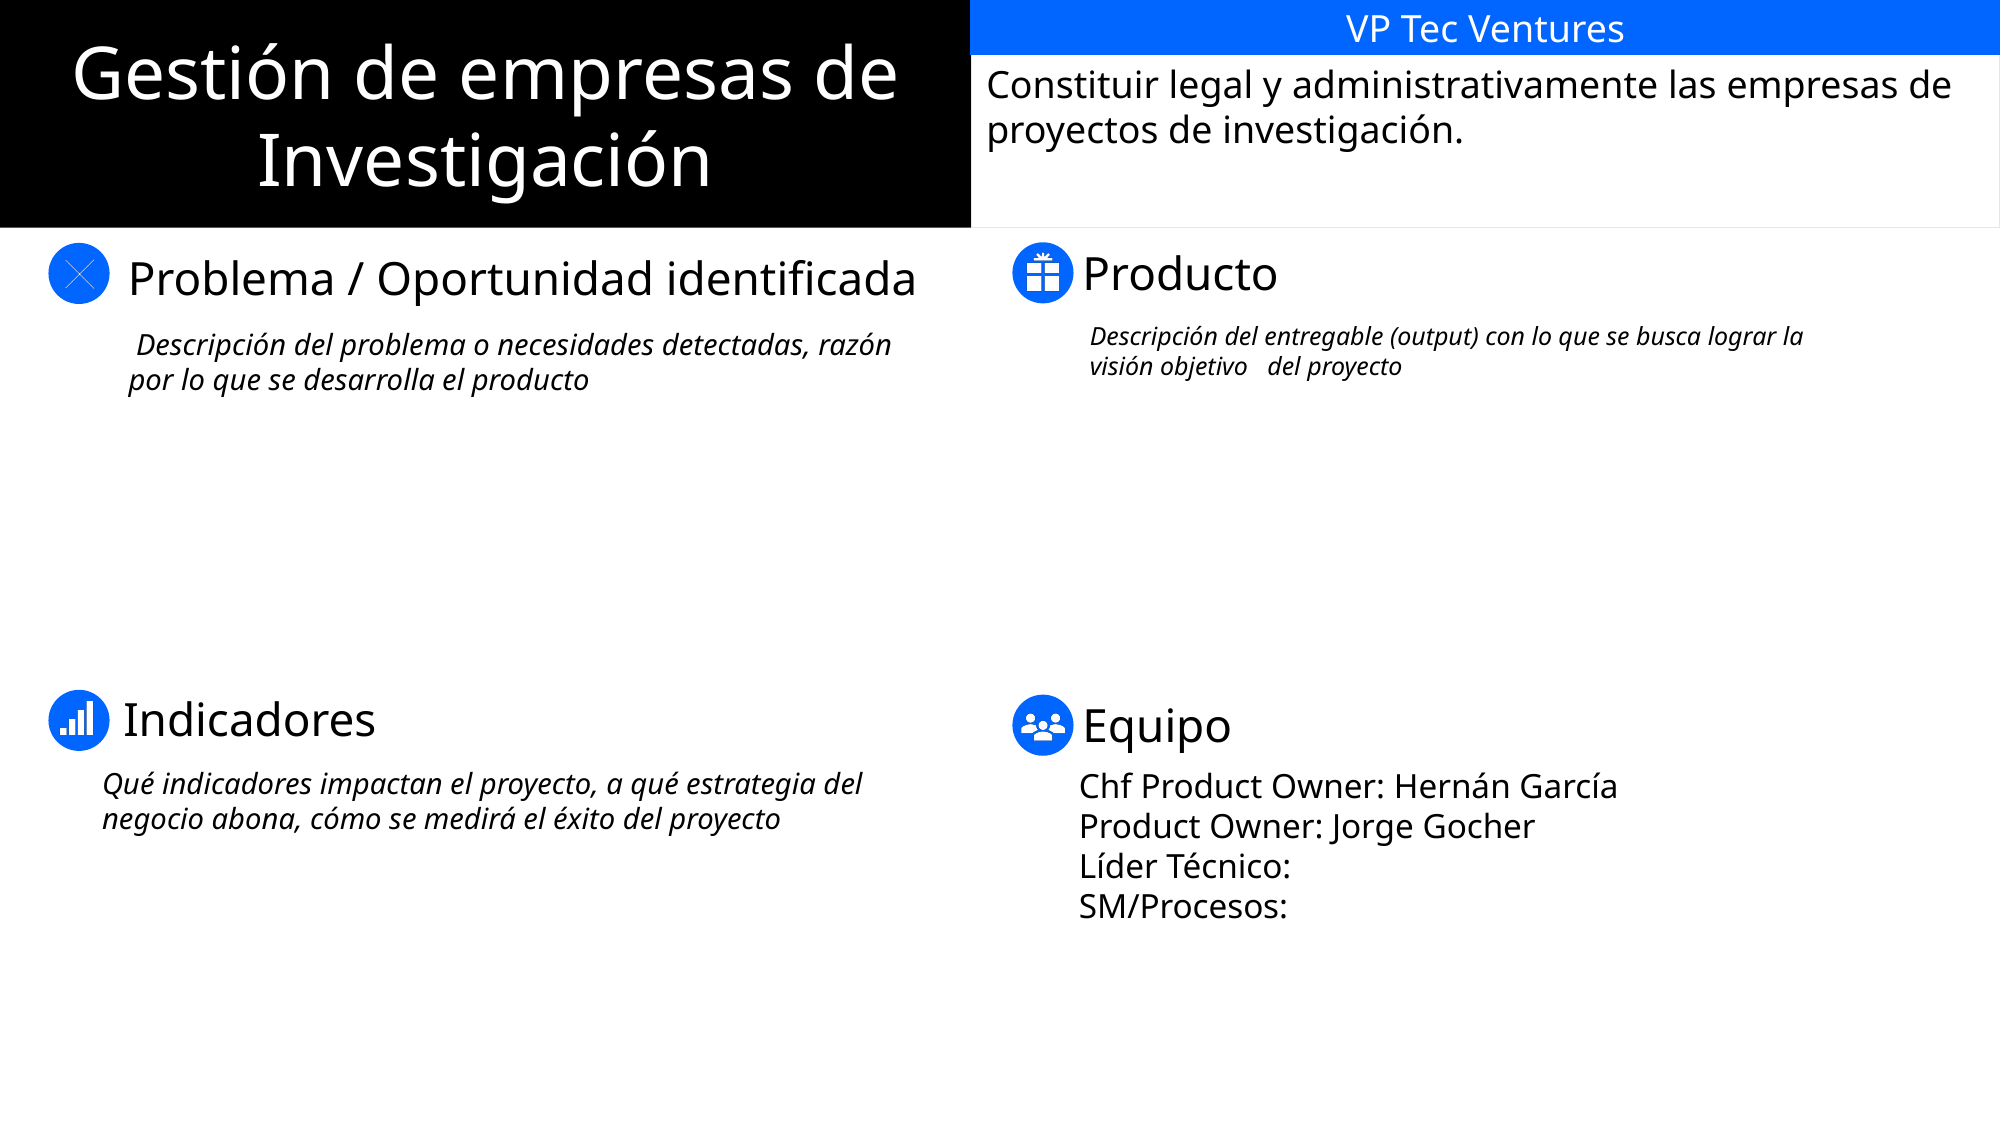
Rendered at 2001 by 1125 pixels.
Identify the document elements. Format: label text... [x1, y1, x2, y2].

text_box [1013, 237, 1295, 318]
text_box Descripción del entregable (output) con lo que se busca lograr la visión objetivo del proyecto [1074, 313, 1873, 668]
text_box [49, 241, 936, 303]
text_box Qué indicadores impactan el proyecto, a qué estrategia del negocio abona, cómo se medirá el éxito del proyecto [87, 757, 908, 1109]
text_box Descripción del problema o necesidades detectadas, razón por lo que se desarrolla el producto [113, 319, 912, 674]
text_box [49, 682, 491, 757]
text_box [1013, 689, 1348, 762]
text_box Constituir legal y administrativamente las empresas de proyectos de investigación. [971, 55, 2000, 228]
text_box Gestión de empresas de Investigación [0, 0, 972, 229]
text_box Chf Product Owner: Hernán García Product Owner: Jorge Gocher Líder Técnico: SM/Procesos: [1063, 757, 1956, 1109]
text_box VP Tec Ventures [970, 0, 2000, 55]
